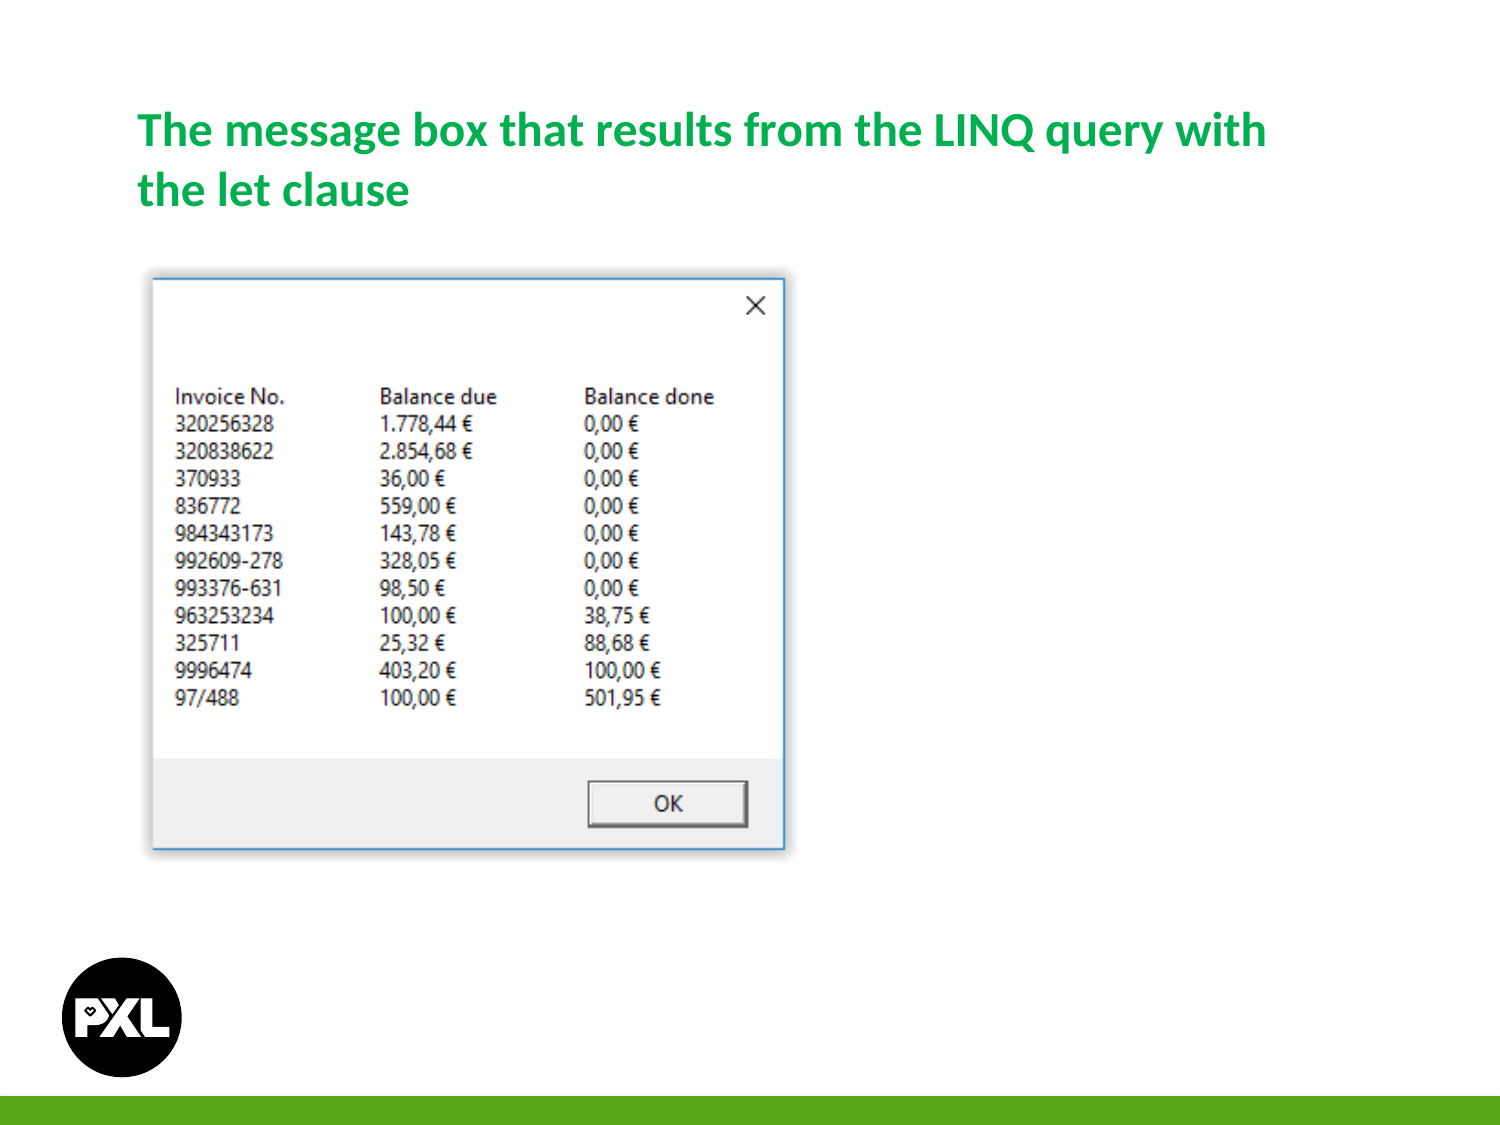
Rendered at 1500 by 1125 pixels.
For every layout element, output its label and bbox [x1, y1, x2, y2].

text_box [137, 99, 1322, 232]
picture [137, 262, 801, 866]
